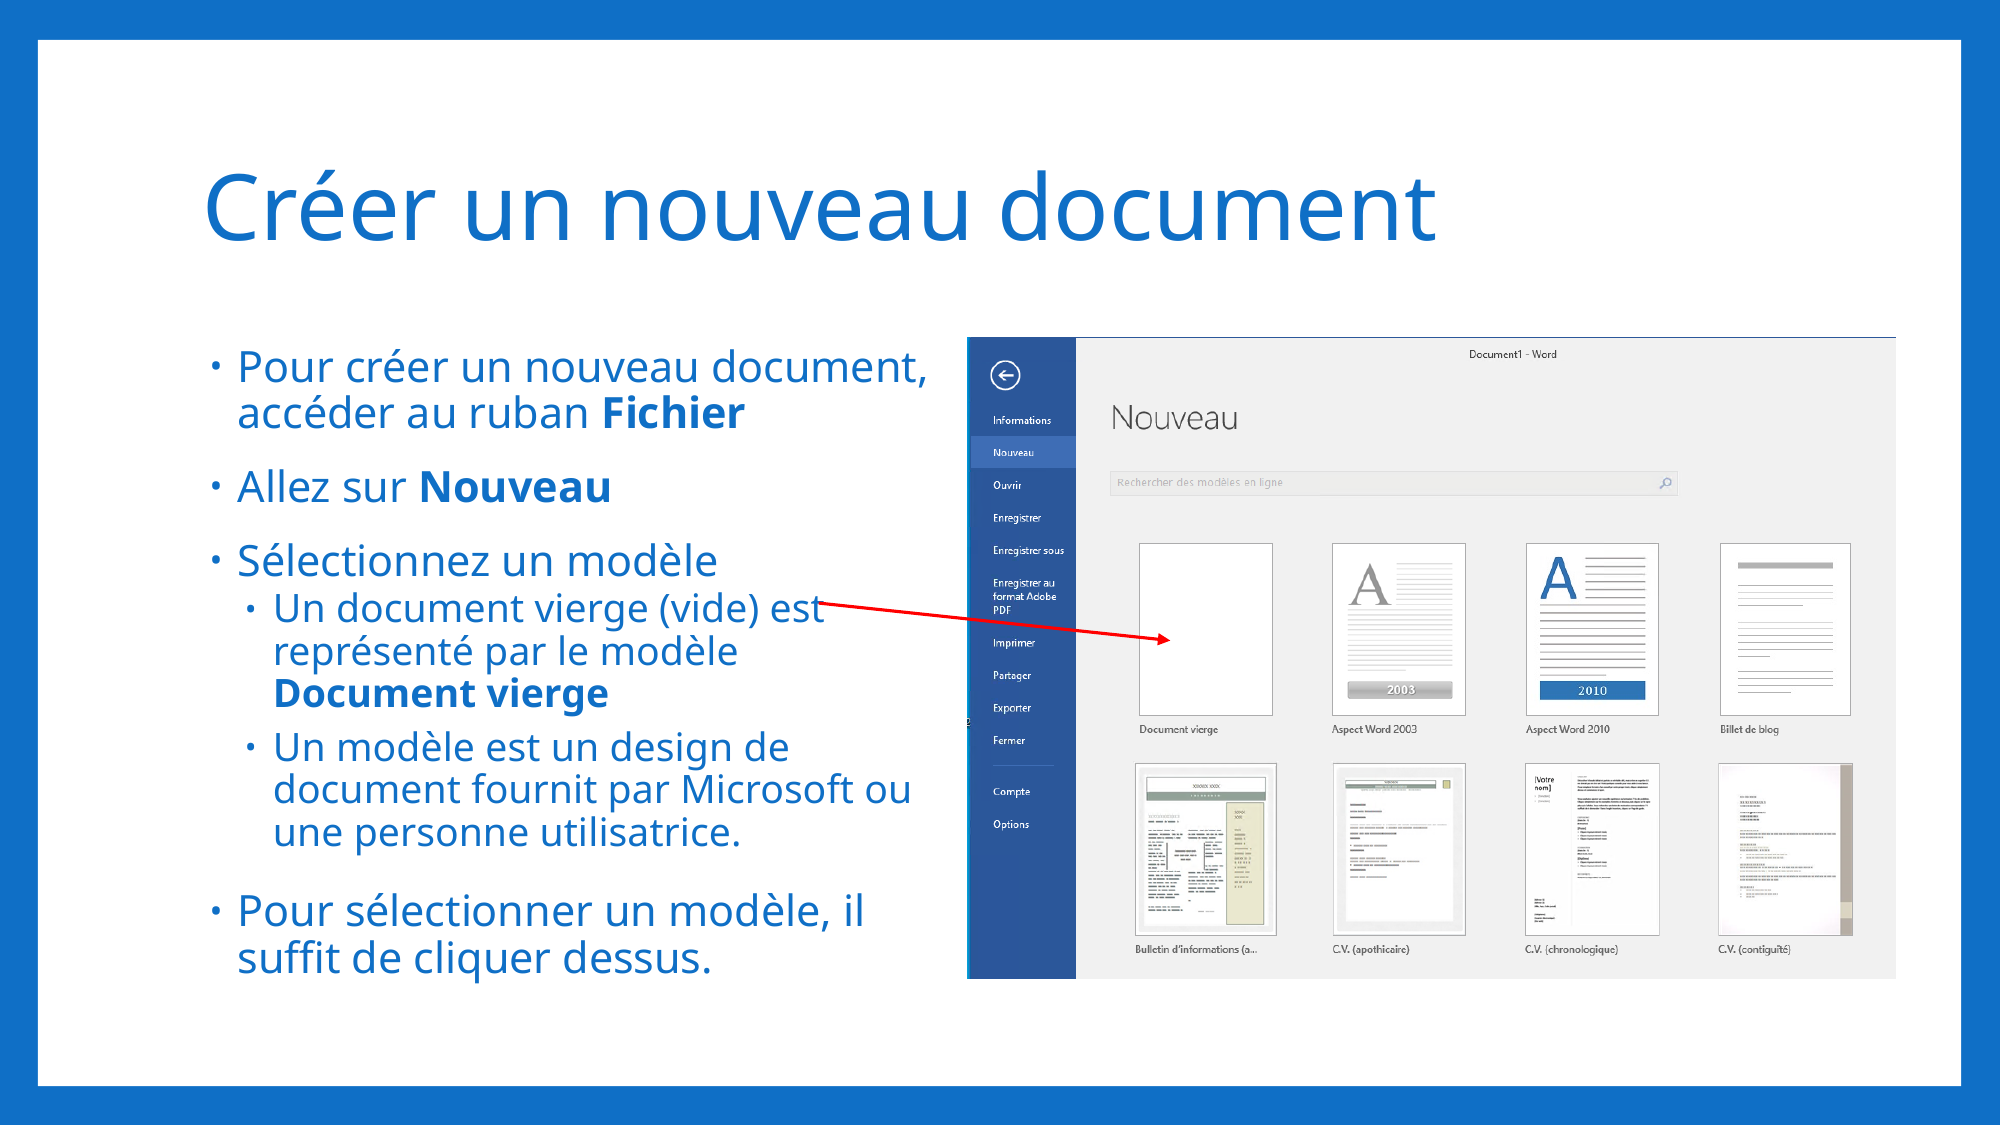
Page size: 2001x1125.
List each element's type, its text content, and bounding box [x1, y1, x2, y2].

list Pour créer un nouveau document, accéder au ruban Fichier Allez sur Nouveau Sélectionnez un modèle Un document vierge (vide) est représenté par le modèle Document vierge Un modèle est un design de document fournit par Microsoft ou une personne utilisatrice. Pour sélectionner un modèle, il suffit de cliquer dessus. [187, 337, 968, 998]
title Créer un nouveau document [187, 99, 1808, 323]
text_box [818, 602, 1171, 641]
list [967, 337, 1897, 979]
